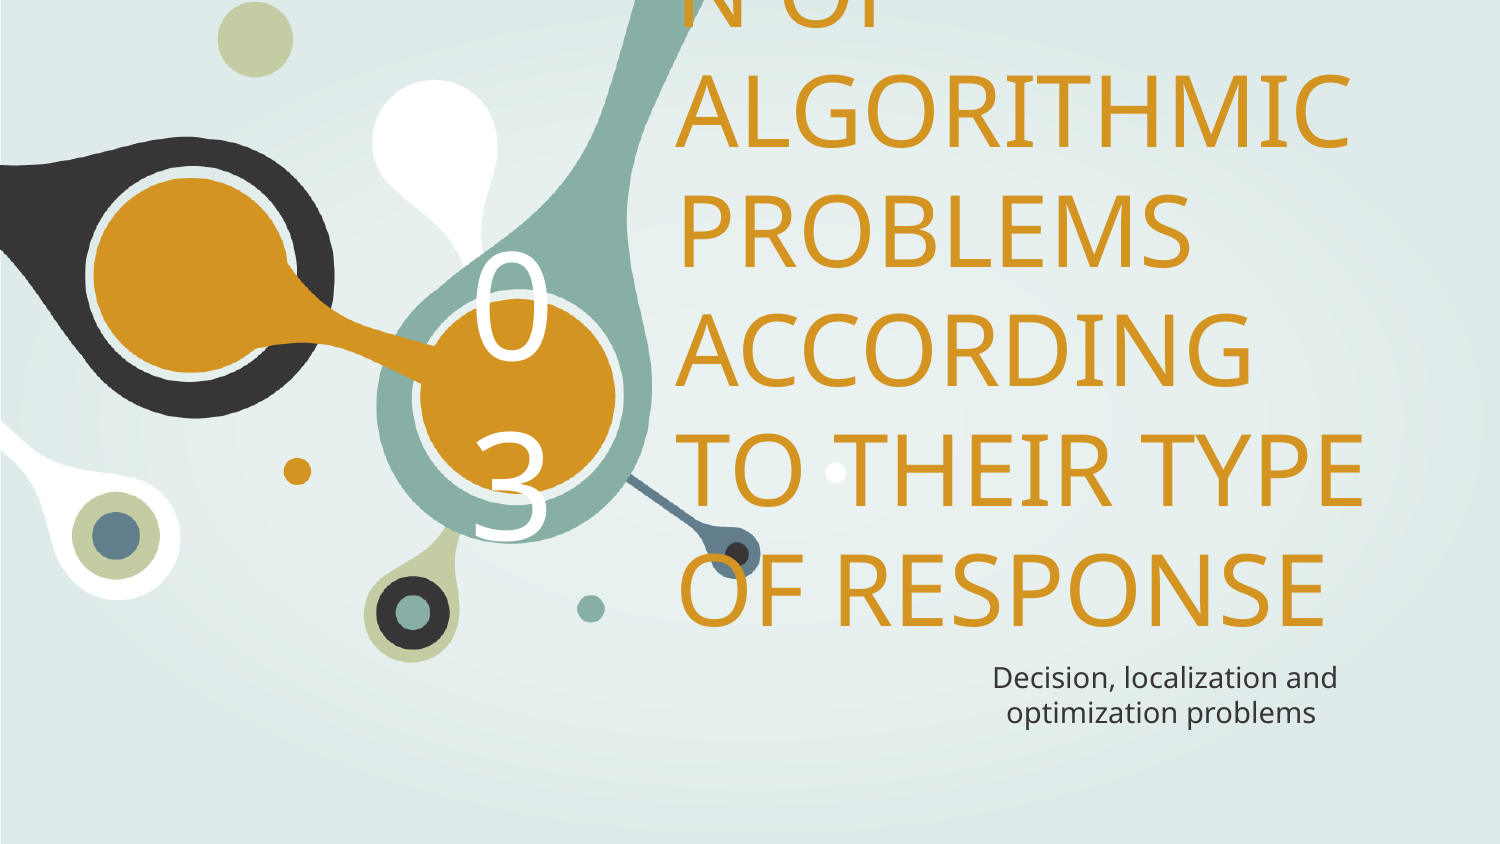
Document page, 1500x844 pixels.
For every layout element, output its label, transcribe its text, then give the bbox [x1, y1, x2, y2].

subtitle Decision, localization and optimization problems [925, 644, 1405, 740]
title CLASSIFICATION OF ALGORITHMIC PROBLEMS ACCORDING TO THEIR TYPE OF RESPONSE [660, 646, 1405, 782]
picture [0, 0, 1500, 844]
title 03 [425, 343, 599, 439]
